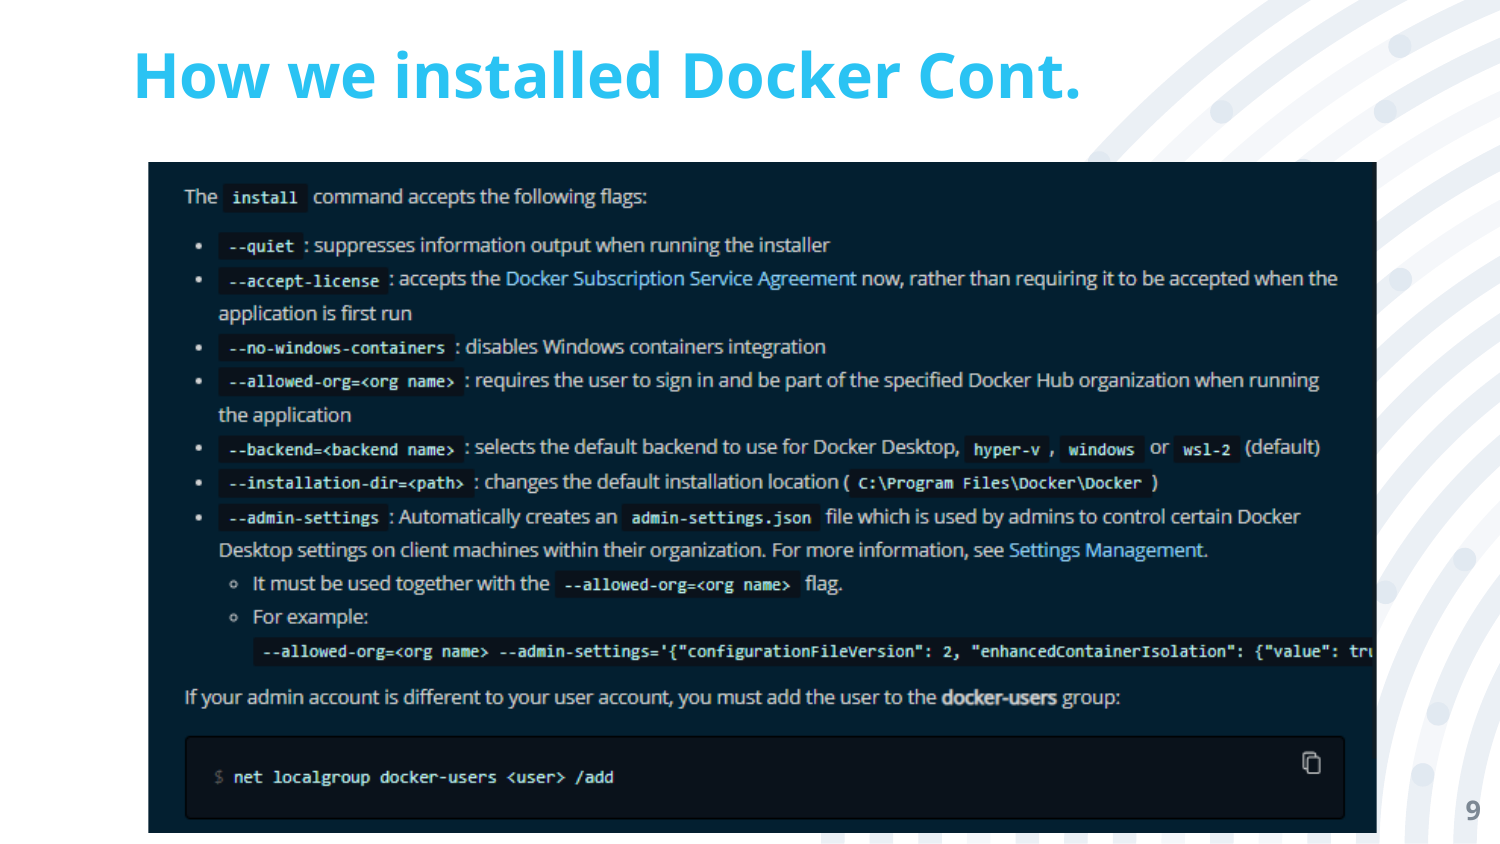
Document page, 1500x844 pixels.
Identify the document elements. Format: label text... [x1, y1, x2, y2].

slide_number ‹#› [1391, 779, 1482, 844]
picture [148, 162, 1378, 833]
title How we installed Docker Cont. [132, 46, 1352, 112]
